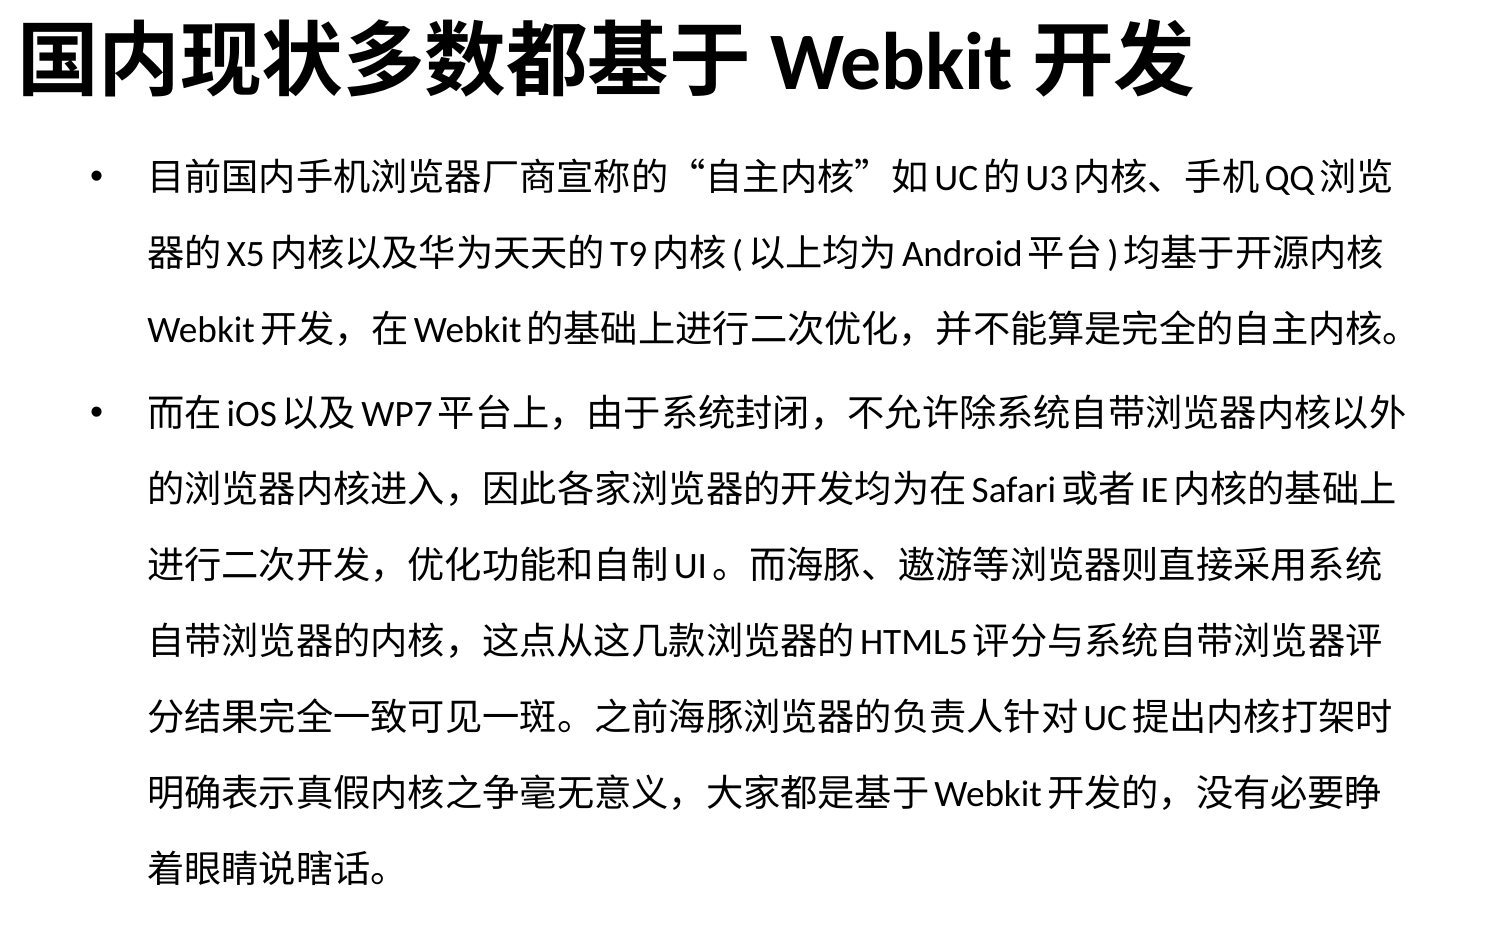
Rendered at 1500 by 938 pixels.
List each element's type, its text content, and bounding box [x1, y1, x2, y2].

title 国内现状多数都基于Webkit开发 [2, 0, 1211, 115]
list 目前国内手机浏览器厂商宣称的“自主内核”如UC的U3内核、手机QQ浏览器的X5内核以及华为天天的T9内核(以上均为Android平台)均基于开源内核Webkit开发，在Webkit的基础上进行二次优化，并不能算是完全的自主内核。 而在iOS以及WP7平台上，由于系统封闭，不允许除系统自带浏览器内核以外的浏览器内核进入，因此各家浏览器的开发均为在Safari或者IE内核的基础上进行二次开发，优化功能和自制UI。而海豚、遨游等浏览器则直接采用系统自带浏览器的内核，这点从这几款浏览器的HTML5评分与系统自带浏览器评分结果完全一致可见一斑。之前海豚浏览器的负责人针对UC提出内核打架时明确表示真假内核之争毫无意义，大家都是基于Webkit开发的，没有必要睁着眼睛说瞎话。 [75, 114, 1425, 938]
